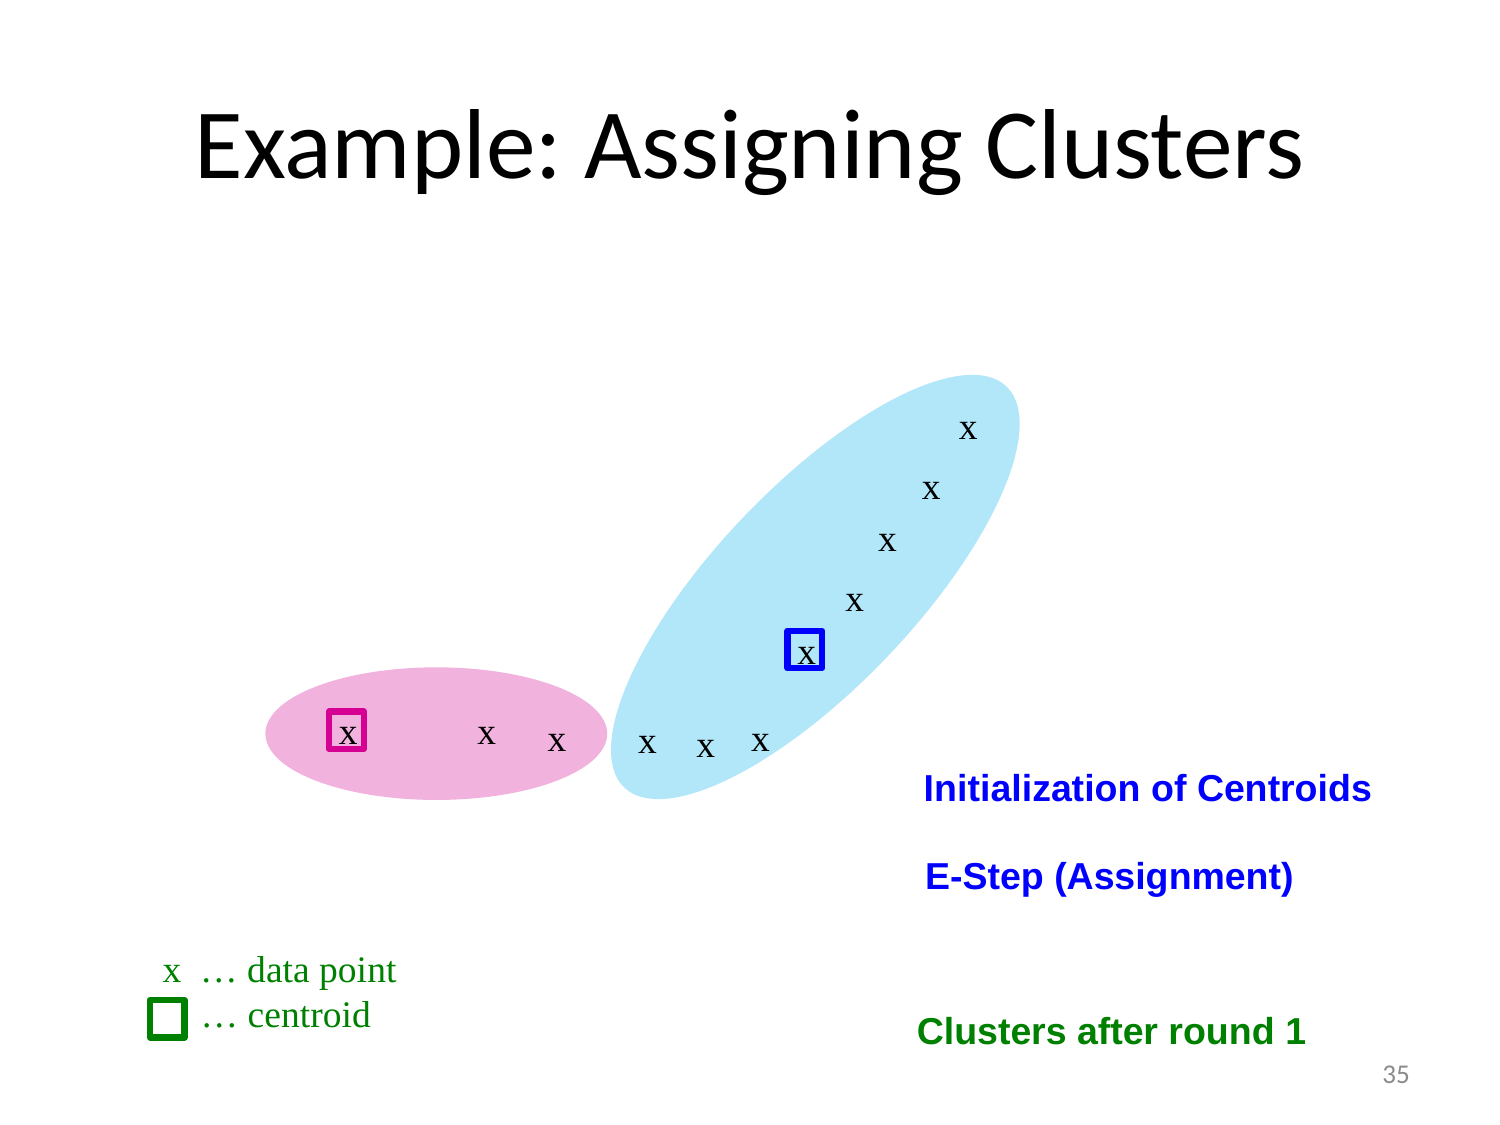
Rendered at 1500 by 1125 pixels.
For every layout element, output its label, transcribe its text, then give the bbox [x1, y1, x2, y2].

text_box x [324, 699, 373, 760]
title Example: Assigning Clusters [75, 45, 1425, 233]
text_box x [907, 454, 956, 515]
text_box x [736, 706, 785, 767]
text_box [149, 999, 185, 1038]
slide_number 35 [1074, 1042, 1425, 1103]
text_box x [532, 706, 582, 766]
text_box x [623, 708, 672, 769]
text_box [610, 374, 1021, 800]
text_box x [863, 506, 912, 567]
text_box x [830, 566, 880, 627]
text_box Clusters after round 1 [902, 999, 1322, 1060]
text_box [328, 711, 364, 750]
text_box x [944, 394, 993, 454]
text_box x [681, 712, 731, 773]
text_box x … data point … centroid [147, 937, 412, 1043]
text_box [264, 666, 609, 801]
text_box x [782, 619, 831, 679]
text_box Initialization of Centroids [908, 756, 1388, 817]
text_box E-Step (Assignment) [910, 844, 1309, 905]
text_box x [462, 699, 512, 760]
text_box [787, 630, 823, 669]
